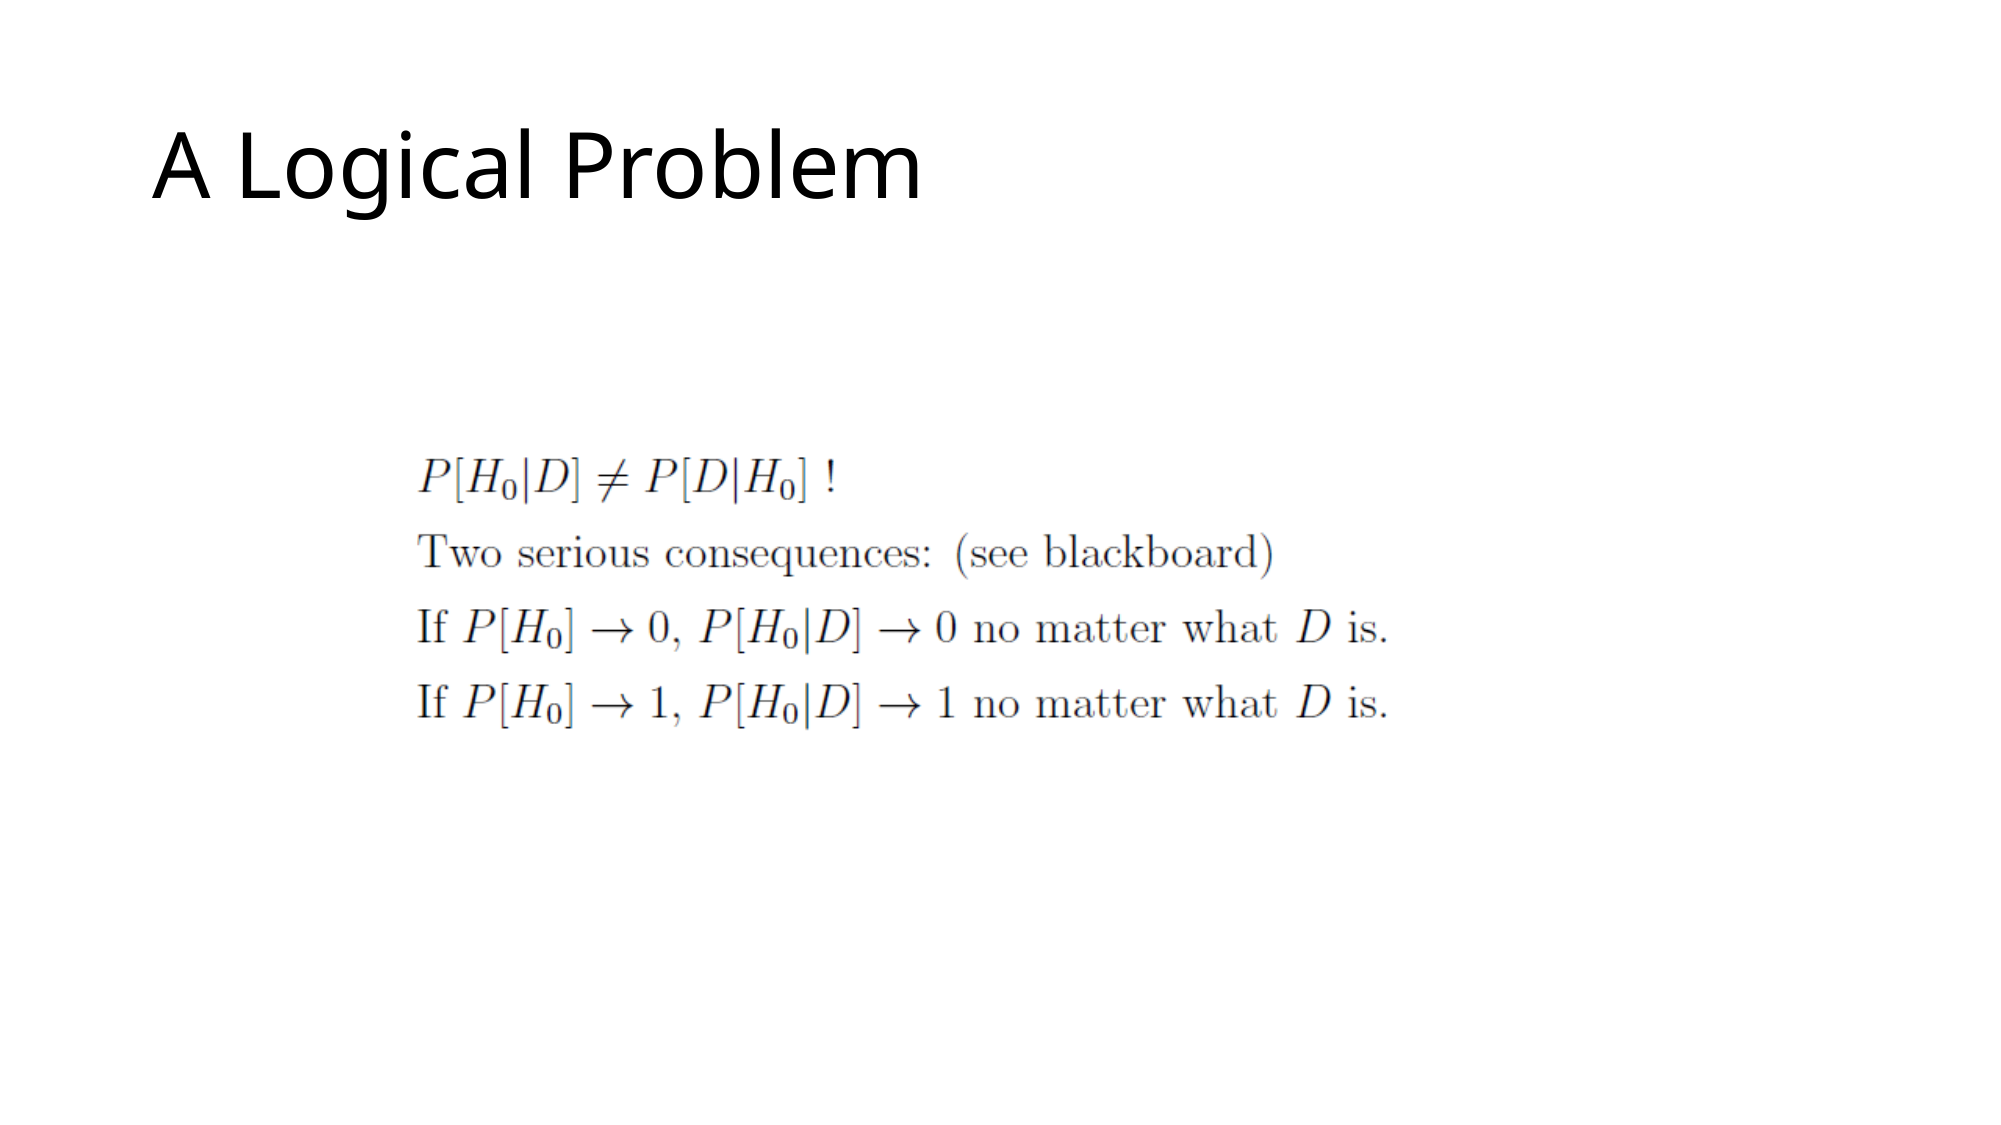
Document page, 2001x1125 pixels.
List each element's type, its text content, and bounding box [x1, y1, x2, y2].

title A Logical Problem [137, 59, 1863, 278]
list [366, 417, 1436, 807]
